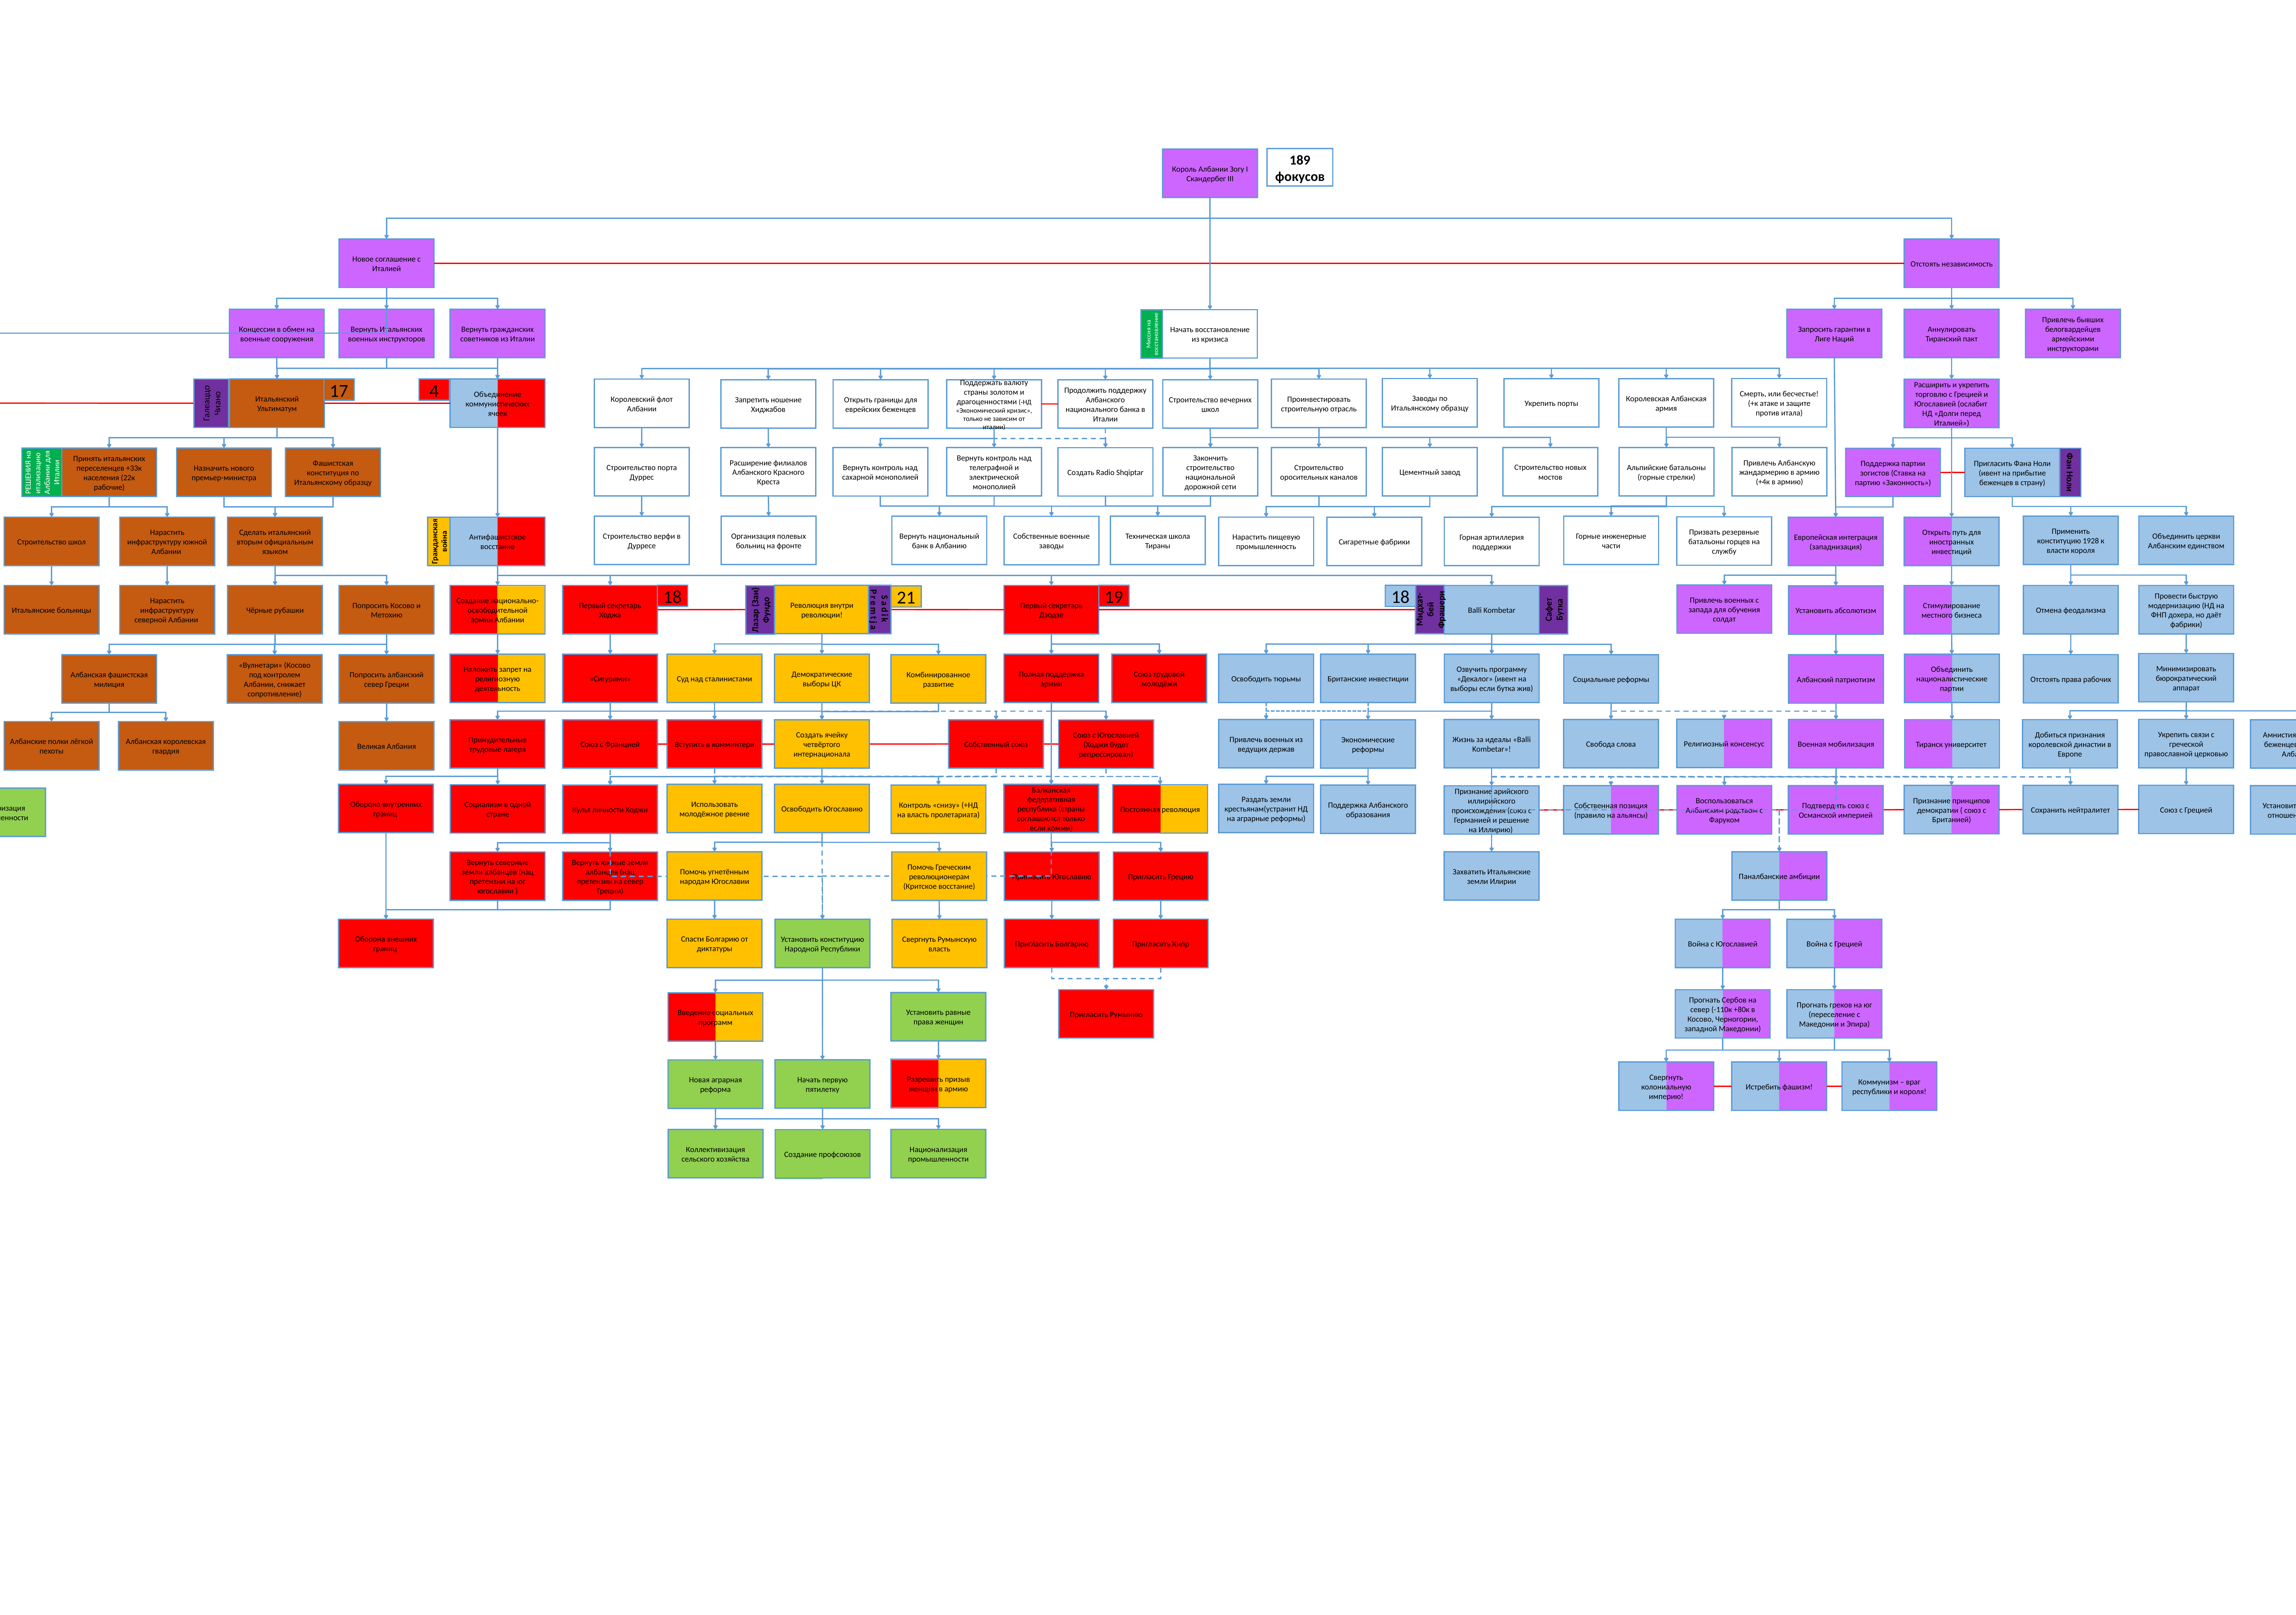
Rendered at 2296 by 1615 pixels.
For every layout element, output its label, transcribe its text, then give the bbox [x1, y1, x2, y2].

text_box Миссия на восстановление [1141, 309, 1162, 359]
text_box Проинвестировать строительную отрасль [1275, 379, 1310, 428]
text_box Введение социальных программ [668, 992, 763, 1041]
text_box РЕШЕНИЯ на итализацию Албании для Италии [52, 448, 61, 497]
text_box Тиранск университет [1904, 719, 2000, 768]
text_box Попросить Косово и Метохию [341, 585, 434, 634]
text_box Установить торговые отношения с США [2250, 785, 2296, 834]
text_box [1282, 480, 1303, 533]
text_box Создать Radio Shqiptar [1058, 447, 1153, 496]
text_box «Сигурими» [563, 654, 658, 703]
text_box Албанский патриотизм [1849, 655, 1884, 704]
text_box Открыть путь для иностранных инвестиций [1904, 517, 1999, 566]
text_box Раздать земли крестьянам(устранит НД на аграрные реформы) [1219, 784, 1314, 833]
text_box Нарастить инфраструктуру северной Албании [203, 585, 215, 634]
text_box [1738, 966, 1762, 1134]
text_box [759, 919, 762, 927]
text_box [794, 518, 812, 904]
text_box 189 фокусов [1267, 148, 1333, 186]
text_box Начать восстановление из кризиса [1162, 309, 1258, 358]
text_box Истребить фашизм! [1732, 1062, 1738, 1111]
text_box Прогнать греков на юг (переселение с Македонии и Эпира) [1787, 989, 1794, 1038]
text_box Признание принципов демократии ( союз с Британией) [1904, 785, 1999, 834]
text_box Революция внутри революции! [812, 585, 868, 634]
text_box Пригласить Кипр [1113, 919, 1208, 968]
text_box Пригласить Югославию [1005, 852, 1100, 901]
text_box Война с Грецией [1849, 919, 1882, 968]
text_box Война с Югославией [1675, 919, 1713, 968]
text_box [1741, 881, 1761, 938]
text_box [795, 584, 812, 970]
text_box Религиозный консенсус [1730, 719, 1772, 768]
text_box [239, 481, 260, 532]
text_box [294, 478, 315, 536]
text_box Горные инженерные части [1602, 516, 1659, 565]
text_box Истребить фашизм! [1762, 1062, 1794, 1111]
text_box Привлечь военных с запада для обучения солдат [1730, 585, 1772, 634]
text_box Провести быструю модернизацию (НД на ФНП дохера, но даёт фабрики) [2139, 585, 2234, 634]
text_box Попросить албанский север Греции [339, 655, 434, 704]
text_box Новая аграрная реформа [668, 1060, 763, 1109]
text_box Пригласить Румынию [1059, 989, 1154, 1038]
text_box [1770, 520, 1790, 631]
text_box Собственный союз [948, 720, 983, 769]
text_box Свергнуть Румынскую власть [980, 919, 985, 968]
text_box Вернуть контроль над сахарной монополией [833, 447, 915, 496]
text_box Призвать резервные батальоны горцев на службу [1676, 517, 1772, 565]
text_box Отмена феодализма [2023, 585, 2119, 634]
text_box Королевский флот Албании [594, 379, 689, 428]
text_box Запретить ношение Хиджабов [721, 379, 764, 429]
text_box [320, 588, 341, 700]
text_box Чёрные рубашки [227, 585, 321, 634]
text_box Итальянские больницы [52, 585, 99, 634]
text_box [431, 243, 453, 354]
text_box Открыть границы для еврейских беженцев [833, 379, 915, 429]
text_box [758, 1065, 780, 1173]
text_box Итальянский Ультиматум [229, 379, 325, 428]
text_box Строительство порта Дуррес [594, 447, 689, 496]
text_box Амнистия албанских беженцев(из США и Албании) [2250, 720, 2296, 769]
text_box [1542, 717, 1560, 837]
text_box Вернуть контроль над телеграфной и электрической монополией [1005, 447, 1034, 496]
text_box Строительство новых мостов [1505, 447, 1560, 496]
text_box Принудительные трудовые лагеря [450, 720, 545, 769]
text_box Первый секретарь Дзодзе [1005, 585, 1099, 634]
text_box Гражданская война [427, 517, 450, 566]
text_box Смерть, или бесчестье! (+к атаке и защите против итала) [1732, 378, 1827, 427]
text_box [1794, 967, 1818, 1133]
text_box Сохранить нейтралитет [2023, 785, 2118, 834]
text_box Великая Албания [339, 721, 434, 770]
text_box Создать ячейку четвёртого интернационала [812, 720, 870, 769]
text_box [894, 761, 980, 990]
text_box Создание профсоюзов [775, 1129, 870, 1178]
text_box Война с Югославией [1730, 919, 1770, 968]
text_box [1972, 408, 1992, 468]
text_box Продолжить поддержку Албанского национального банка в Италии [1113, 379, 1153, 429]
text_box Расширение филиалов Албанского Красного Креста [721, 447, 764, 496]
text_box Экономические реформы [1325, 720, 1416, 769]
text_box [758, 788, 778, 896]
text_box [760, 722, 776, 788]
text_box Заводы по Итальянскому образцу [1448, 378, 1478, 427]
text_box Привлечь бывших белогвардейцев армейскими инструкторами [2025, 309, 2121, 358]
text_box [1255, 383, 1275, 492]
text_box Объединение коммунистических ячеек [450, 379, 545, 428]
text_box Милитаризация промышленности [0, 788, 46, 837]
text_box Жизнь за идеалы «Balli Kombetar»! [1444, 719, 1539, 768]
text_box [1484, 84, 1505, 653]
text_box Свергнуть колониальную империю! [1618, 1062, 1714, 1111]
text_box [875, 610, 891, 945]
text_box Новое соглашение с Италией [339, 239, 434, 288]
text_box 17 [342, 379, 355, 400]
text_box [1310, 258, 1330, 478]
text_box Отстоять независимость [1904, 239, 1999, 288]
text_box Прогнать греков на юг (переселение с Македонии и Эпира) [1818, 989, 1882, 1038]
text_box Вернуть северные земли албанцев (нац претензии на юг югославии ) [450, 852, 488, 901]
text_box Стимулирование местного бизнеса [1904, 585, 1999, 634]
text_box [1766, 781, 1850, 838]
text_box «Вулнетари» (Косово под контролем Албании, снижает сопротивление) [227, 655, 322, 704]
text_box 4 [419, 379, 431, 400]
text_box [1850, 1022, 1874, 1078]
text_box Назначить нового премьер-министра [176, 448, 183, 497]
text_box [545, 655, 563, 768]
text_box Sadik Premtja [868, 585, 891, 634]
text_box Албанские полки лёгкой пехоты [4, 721, 99, 770]
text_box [870, 1061, 891, 1177]
text_box Объединить националистические партии [1904, 654, 1999, 703]
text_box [1420, 582, 1440, 706]
text_box Сделать итальянский вторым официальным языком [227, 517, 323, 566]
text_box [1854, 478, 1875, 536]
text_box Концессии в обмен на военные сооружения [229, 334, 321, 358]
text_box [240, 411, 261, 464]
text_box Строительство оросительных каналов [1271, 447, 1367, 496]
text_box Галеаццо Чиано [204, 403, 229, 428]
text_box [956, 479, 977, 534]
text_box Фан Ноли [2060, 448, 2081, 497]
text_box Демократические выборы ЦК [812, 654, 869, 703]
text_box Отстоять права рабочих [2023, 654, 2119, 703]
text_box Вернуть Итальянских военных инструкторов [342, 334, 376, 358]
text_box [1096, 787, 1116, 897]
text_box Сигаретные фабрики [1389, 517, 1422, 566]
text_box Установить конституцию Народной Республики [812, 919, 870, 968]
text_box Вступить в комминтерн [671, 720, 760, 769]
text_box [1797, 882, 1817, 937]
text_box Демократические выборы ЦК [784, 654, 794, 703]
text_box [1685, 477, 1706, 535]
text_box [1034, 204, 1056, 534]
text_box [2233, 655, 2251, 767]
text_box Война с Грецией [1787, 919, 1831, 968]
text_box Наложить запрет на религиозную деятельность [450, 654, 545, 703]
text_box 18 [657, 585, 688, 607]
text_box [0, 0, 52, 713]
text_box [1308, 660, 1326, 762]
text_box Коллективизация сельского хозяйства [668, 1129, 763, 1178]
text_box Освободить Югославию [812, 784, 870, 833]
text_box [1771, 721, 1789, 781]
text_box Королевская Албанская армия [1618, 378, 1714, 427]
text_box Создать ячейку четвёртого интернационала [784, 720, 794, 769]
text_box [2002, 717, 2020, 836]
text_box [432, 854, 451, 966]
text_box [758, 590, 778, 698]
text_box Цементный завод [1448, 447, 1478, 496]
text_box Албанская королевская гвардия [118, 721, 213, 770]
text_box Британские инвестиции [1320, 654, 1369, 703]
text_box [1364, 382, 1370, 493]
text_box Свобода слова [1563, 719, 1594, 768]
text_box Создание национально-освободительной армии Албании [450, 585, 545, 634]
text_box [1254, 314, 1275, 423]
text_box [1629, 478, 1649, 534]
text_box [1147, 316, 1168, 421]
text_box Оборона внешних границ [338, 919, 434, 968]
text_box Строительство школ [52, 517, 99, 566]
text_box Мидхат-бей Фрашери [1415, 610, 1420, 634]
text_box Фашистская конституция по Итальянскому образцу [285, 448, 381, 497]
text_box Применить конституцию 1928 к власти короля [2109, 516, 2119, 565]
text_box Установить равные права женщин [891, 992, 985, 1041]
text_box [1370, 198, 1391, 539]
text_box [868, 922, 893, 1038]
text_box Воспользоваться Албанским родством с Фаруком [1677, 785, 1713, 834]
text_box Союз с Югославией (Ходжи будет репрессирован) [1058, 720, 1154, 769]
text_box Строительство верфи в Дурресе [594, 516, 689, 565]
text_box Революция внутри революции! [784, 630, 794, 634]
text_box Укрепить порты [1505, 378, 1560, 427]
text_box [2119, 652, 2137, 769]
text_box Balli Kombetar [1505, 585, 1539, 634]
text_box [1834, 357, 1836, 517]
text_box Установить абсолютизм [1788, 586, 1831, 635]
text_box Лазар (Заи) Фундо [745, 585, 764, 609]
text_box Союз с Францией [563, 720, 654, 769]
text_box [431, 313, 453, 424]
text_box Продолжить поддержку Албанского национального банка в Италии [1058, 379, 1091, 429]
text_box Нарастить пищевую промышленность [1219, 517, 1314, 566]
text_box Прогнать Сербов на север (-110к +80к в Косово, Черногории, западной Македонии) [1762, 989, 1770, 1038]
text_box Поддержать валюту страны золотом и драгоценностями (-НД «Экономический кризис», только не зависим от италии) [1005, 379, 1034, 429]
text_box Озвучить программу «Декалог» (ивент на выборы если бутка жив) [1444, 654, 1539, 703]
text_box Мидхат-бей Фрашери [1440, 597, 1445, 634]
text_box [985, 78, 1005, 1073]
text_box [1712, 381, 1733, 494]
text_box Объединить церкви Албанским единством [2139, 516, 2234, 565]
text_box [978, 148, 1000, 590]
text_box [759, 657, 777, 765]
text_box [1541, 585, 1562, 704]
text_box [1772, 655, 1788, 721]
text_box Коммунизм – враг республики и короля! [1842, 1062, 1937, 1111]
text_box Вернуть контроль над телеграфной и электрической монополией [946, 447, 978, 496]
text_box Минимизировать бюрократический аппарат [2139, 653, 2234, 702]
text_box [1336, 479, 1357, 535]
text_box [1659, 655, 1676, 666]
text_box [376, 258, 398, 479]
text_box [1012, 477, 1033, 535]
text_box Сафет Бутка [1562, 589, 1568, 634]
text_box Цементный завод [1391, 447, 1425, 496]
text_box Албанский патриотизм [1788, 655, 1831, 704]
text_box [673, 770, 759, 983]
text_box Культ личности Ходжи [563, 785, 658, 834]
text_box Британские инвестиции [1389, 654, 1416, 703]
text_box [321, 520, 341, 588]
text_box Балканская федеративная республика (страны соглашаются только если комми) [1005, 784, 1099, 833]
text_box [1682, 1022, 1707, 1078]
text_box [128, 684, 147, 741]
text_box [1056, 382, 1060, 494]
text_box Захватить Итальянские земли Илирии [1444, 851, 1539, 900]
text_box Назначить нового премьер-министра [204, 448, 272, 497]
text_box [775, 1178, 823, 1180]
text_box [2118, 517, 2139, 633]
text_box Вернуть гражданских советников из Италии [453, 309, 545, 358]
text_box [321, 243, 343, 353]
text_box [1068, 951, 1090, 1006]
text_box Пригласить Болгарию [1005, 919, 1100, 968]
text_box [1428, 140, 1448, 597]
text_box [71, 684, 90, 741]
text_box Установить абсолютизм [1849, 586, 1884, 635]
text_box Вернуть Итальянских военных инструкторов [398, 309, 431, 358]
text_box Горная артиллерия поддержки [1505, 517, 1539, 566]
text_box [936, 381, 947, 495]
text_box Антифашистское восстание [450, 517, 545, 566]
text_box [756, 927, 781, 1034]
text_box Освободить Югославию [784, 784, 794, 833]
text_box Вернуть южные земли албанцев (нац претензии на север Греции) [563, 852, 658, 901]
text_box Свергнуть Румынскую власть [892, 919, 894, 968]
text_box Паналбанские амбиции [1732, 851, 1827, 900]
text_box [915, 84, 936, 653]
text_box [1831, 547, 1849, 781]
text_box Национализация промышленности [891, 1129, 986, 1178]
text_box Организация полевых больниц на фронте [721, 516, 764, 565]
text_box 18 [1389, 585, 1416, 607]
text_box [321, 313, 342, 423]
text_box Поддержка партии зогистов (Ставка на партию «Законность») [1845, 448, 1941, 497]
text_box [1309, 762, 1325, 827]
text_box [1068, 479, 1089, 533]
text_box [872, 718, 889, 784]
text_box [869, 586, 891, 703]
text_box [1882, 240, 1904, 357]
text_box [1560, 0, 1602, 589]
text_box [1831, 838, 1849, 1006]
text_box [1391, 479, 1413, 535]
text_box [1421, 706, 1439, 773]
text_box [1174, 480, 1194, 532]
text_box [128, 478, 149, 536]
text_box Использовать молодёжное рвение [667, 784, 673, 833]
text_box Король Албании Зогу I Скандербег III [1162, 149, 1258, 198]
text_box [2001, 238, 2023, 359]
text_box Поддержка Албанского образования [1320, 785, 1416, 834]
text_box Аннулировать Тиранский пакт [1904, 309, 1999, 358]
text_box Первый секретарь Ходжа [563, 585, 658, 634]
text_box Союз трудовой молодёжи [1112, 654, 1207, 703]
text_box Военная мобилизация [1849, 719, 1884, 768]
text_box Спасти Болгарию от диктатуры [667, 919, 673, 968]
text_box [777, 263, 819, 630]
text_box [434, 720, 450, 832]
text_box Горная артиллерия поддержки [1448, 517, 1484, 566]
text_box Вернуть северные земли албанцев (нац претензии на юг югославии ) [508, 852, 545, 901]
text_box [2032, 477, 2051, 536]
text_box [1122, 951, 1145, 1006]
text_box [1121, 480, 1142, 532]
text_box Начать первую пятилетку [775, 1059, 870, 1109]
text_box Оборона внутренних границ [338, 784, 434, 833]
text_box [181, 561, 203, 727]
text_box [900, 476, 915, 536]
text_box Помочь угнетённым народам Югославии [667, 851, 673, 900]
text_box Нарастить инфраструктуру южной Албании [119, 517, 215, 566]
text_box Применить конституцию 1928 к власти короля [2023, 516, 2089, 565]
text_box Вернуть национальный банк в Албанию [892, 516, 915, 565]
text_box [488, 798, 508, 1022]
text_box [2089, 419, 2109, 594]
text_box Привлечь Албанскую жандармерию в армию (+4к в армию) [1732, 447, 1827, 496]
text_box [983, 607, 999, 946]
text_box Привлечь военных с запада для обучения солдат [1677, 585, 1713, 634]
text_box Контроль «снизу» (+НД на власть пролетариата) [891, 785, 894, 834]
text_box Помочь Греческим революционерам (Критское восстание) [892, 852, 894, 901]
text_box Постоянная революция [1112, 784, 1208, 833]
text_box Сафет Бутка [1539, 585, 1541, 634]
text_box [1713, 547, 1730, 1007]
text_box Союз с Грецией [2139, 785, 2234, 834]
text_box Расширить и укрепить торговлю с Грецией и Югославией (ослабит НД «Долги перед Италией») [1904, 379, 1999, 428]
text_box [1125, 749, 1141, 804]
text_box Пригласить Фана Ноли (ивент на прибытие беженцев в страну) [1964, 448, 2060, 497]
text_box Суд над сталинистами [667, 654, 759, 703]
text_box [871, 784, 890, 901]
text_box Албанская фашистская милиция [61, 655, 157, 704]
text_box Социальные реформы [1563, 655, 1659, 704]
text_box Комбинированное развитие [891, 655, 983, 704]
text_box Закончить строительство национальной дорожной сети [1163, 447, 1258, 496]
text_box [1594, 666, 1677, 954]
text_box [1070, 684, 1088, 739]
text_box Собственный союз [1005, 720, 1044, 769]
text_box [183, 354, 204, 522]
text_box Европейская интеграция (западнизация) [1788, 517, 1884, 566]
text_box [544, 786, 563, 899]
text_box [70, 478, 91, 536]
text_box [295, 410, 315, 466]
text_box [1369, 531, 1389, 757]
text_box Сигаретные фабрики [1327, 517, 1370, 566]
text_box Альпийские батальоны (горные стрелки) [1619, 447, 1714, 496]
text_box Собственная позиция (правило на альянсы) [1563, 785, 1594, 834]
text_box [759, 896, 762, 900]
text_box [764, 298, 784, 852]
text_box Пригласить Грецию [1113, 852, 1208, 901]
text_box Воспользоваться Албанским родством с Фаруком [1730, 785, 1766, 834]
text_box Мидхат-бей Фрашери [1415, 585, 1420, 609]
text_box Военная мобилизация [1788, 719, 1831, 768]
text_box Проинвестировать строительную отрасль [1330, 379, 1367, 428]
text_box Вернуть национальный банк в Албанию [936, 516, 978, 565]
text_box Balli Kombetar [1444, 585, 1484, 634]
text_box Укрепить связи с греческой православной церковью [2139, 719, 2234, 768]
text_box 21 [891, 585, 915, 607]
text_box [1425, 322, 1445, 553]
text_box Концессии в обмен на военные сооружения [229, 309, 321, 333]
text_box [872, 653, 889, 718]
text_box Принять итальянских переселенцев +33к населения (22к рабочие) [61, 448, 157, 497]
text_box Вернуть Итальянских военных инструкторов [343, 309, 376, 333]
text_box Религиозный консенсус [1677, 719, 1713, 768]
text_box Лазар (Заи) Фундо [745, 610, 758, 634]
text_box Нарастить инфраструктуру северной Албании [119, 585, 181, 634]
text_box Техническая школа Тираны [1110, 516, 1205, 565]
text_box Галеаццо Чиано [204, 379, 229, 403]
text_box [1568, 589, 1590, 594]
text_box Контроль «снизу» (+НД на власть пролетариата) [980, 785, 983, 834]
text_box Собственные военные заводы [1005, 516, 1099, 565]
text_box Заводы по Итальянскому образцу [1391, 378, 1425, 427]
text_box Освободить тюрьмы [1219, 654, 1314, 703]
text_box Разрешить призыв женщин в армию [891, 1059, 986, 1108]
text_box Установить конституцию Народной Республики [775, 919, 795, 968]
text_box Поддержать валюту страны золотом и драгоценностями (-НД «Экономический кризис», только не зависим от италии) [946, 379, 978, 429]
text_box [1015, 683, 1032, 739]
text_box Полная поддержка армии [1005, 654, 1099, 703]
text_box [654, 659, 671, 764]
text_box Социализм в одной стране [450, 784, 546, 833]
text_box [1095, 590, 1115, 698]
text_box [654, 764, 671, 829]
text_box 19 [1099, 585, 1129, 607]
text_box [1795, 1022, 1819, 1078]
text_box Помочь Греческим революционерам (Критское восстание) [980, 852, 983, 901]
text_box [544, 519, 564, 632]
text_box Признание арийского иллирийского происхождения (союз с Германией и решение на Иллирию) [1444, 785, 1539, 834]
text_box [777, 0, 819, 263]
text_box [1091, 261, 1113, 477]
text_box Добиться признания королевской династии в Европе [2022, 719, 2118, 768]
text_box Подтвердить союз с Османской империей [1850, 785, 1884, 834]
text_box Запросить гарантии в Лиге Наций [1787, 309, 1882, 358]
text_box Прогнать Сербов на север (-110к +80к в Косово, Черногории, западной Македонии) [1675, 989, 1738, 1038]
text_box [1912, 408, 1933, 467]
text_box Истребить фашизм! [1818, 1062, 1827, 1111]
text_box Строительство вечерних школ [1162, 379, 1255, 429]
text_box Привлечь военных из ведущих держав [1219, 719, 1309, 768]
